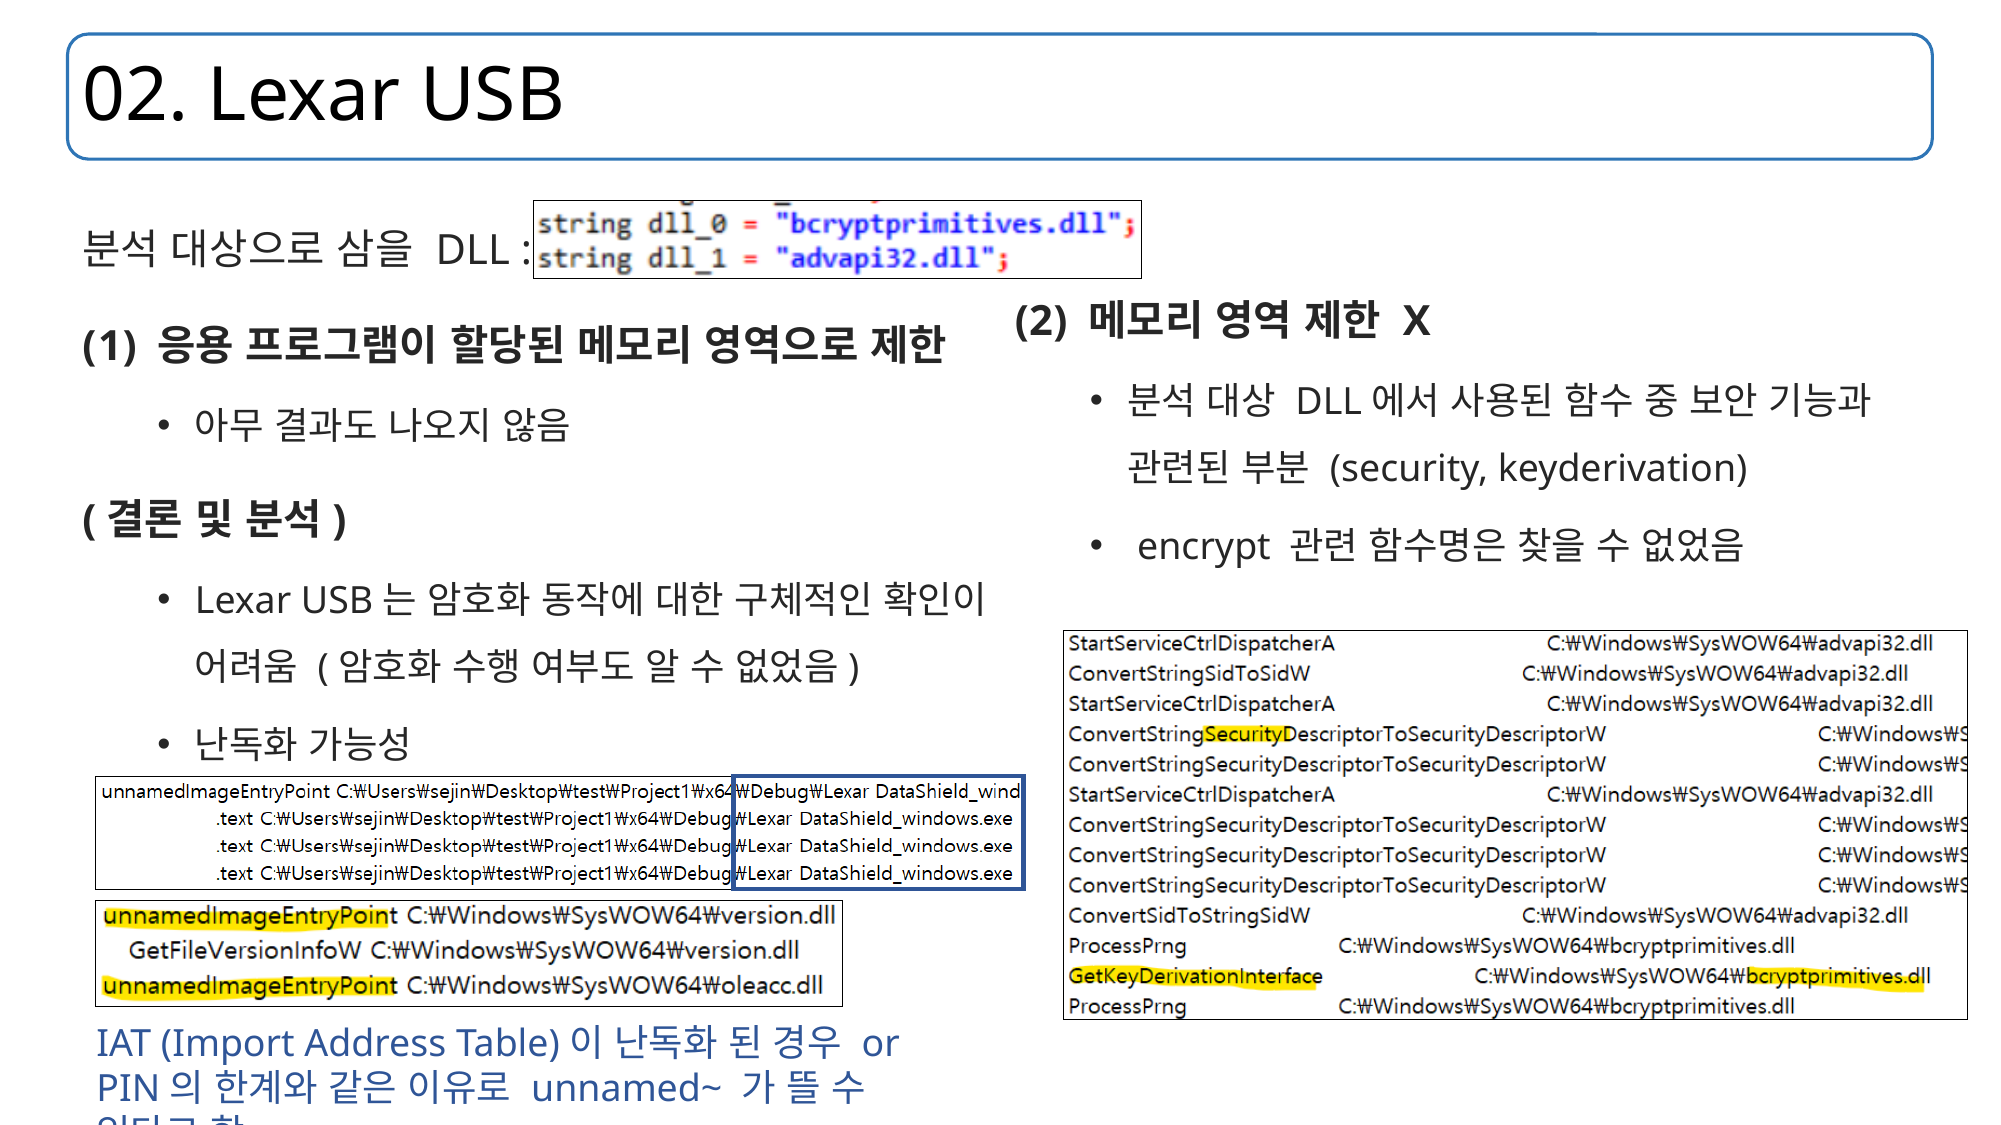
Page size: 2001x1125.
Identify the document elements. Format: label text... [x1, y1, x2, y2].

picture [533, 200, 1142, 279]
picture [95, 900, 843, 1007]
text_box (2) 메모리 영역 제한 X 분석 대상 DLL에서 사용된 함수 중 보안 기능과 관련된 부분 (security, keyderivation) encrypt 관련 함수명은 찾을 수 없었음 [999, 190, 1909, 1020]
picture [95, 775, 1024, 889]
text_box IAT (Import Address Table)이 난독화 된 경우 or PIN의 한계와 같은 이유로 unnamed~ 가 뜰 수 있다고 함 [81, 1011, 986, 1125]
picture [1063, 630, 1968, 1020]
title 02. Lexar USB [67, 34, 1933, 160]
list 분석 대상으로 삼을 DLL : 응용 프로그램이 할당된 메모리 영역으로 제한 아무 결과도 나오지 않음 (결론 및 분석) Lexar USB는 암호화 동작에 대한 구체적인 확인이 어려움 (암호화 수행 여부도 알 수 없었음) 난독화 가능성 [67, 190, 999, 1020]
